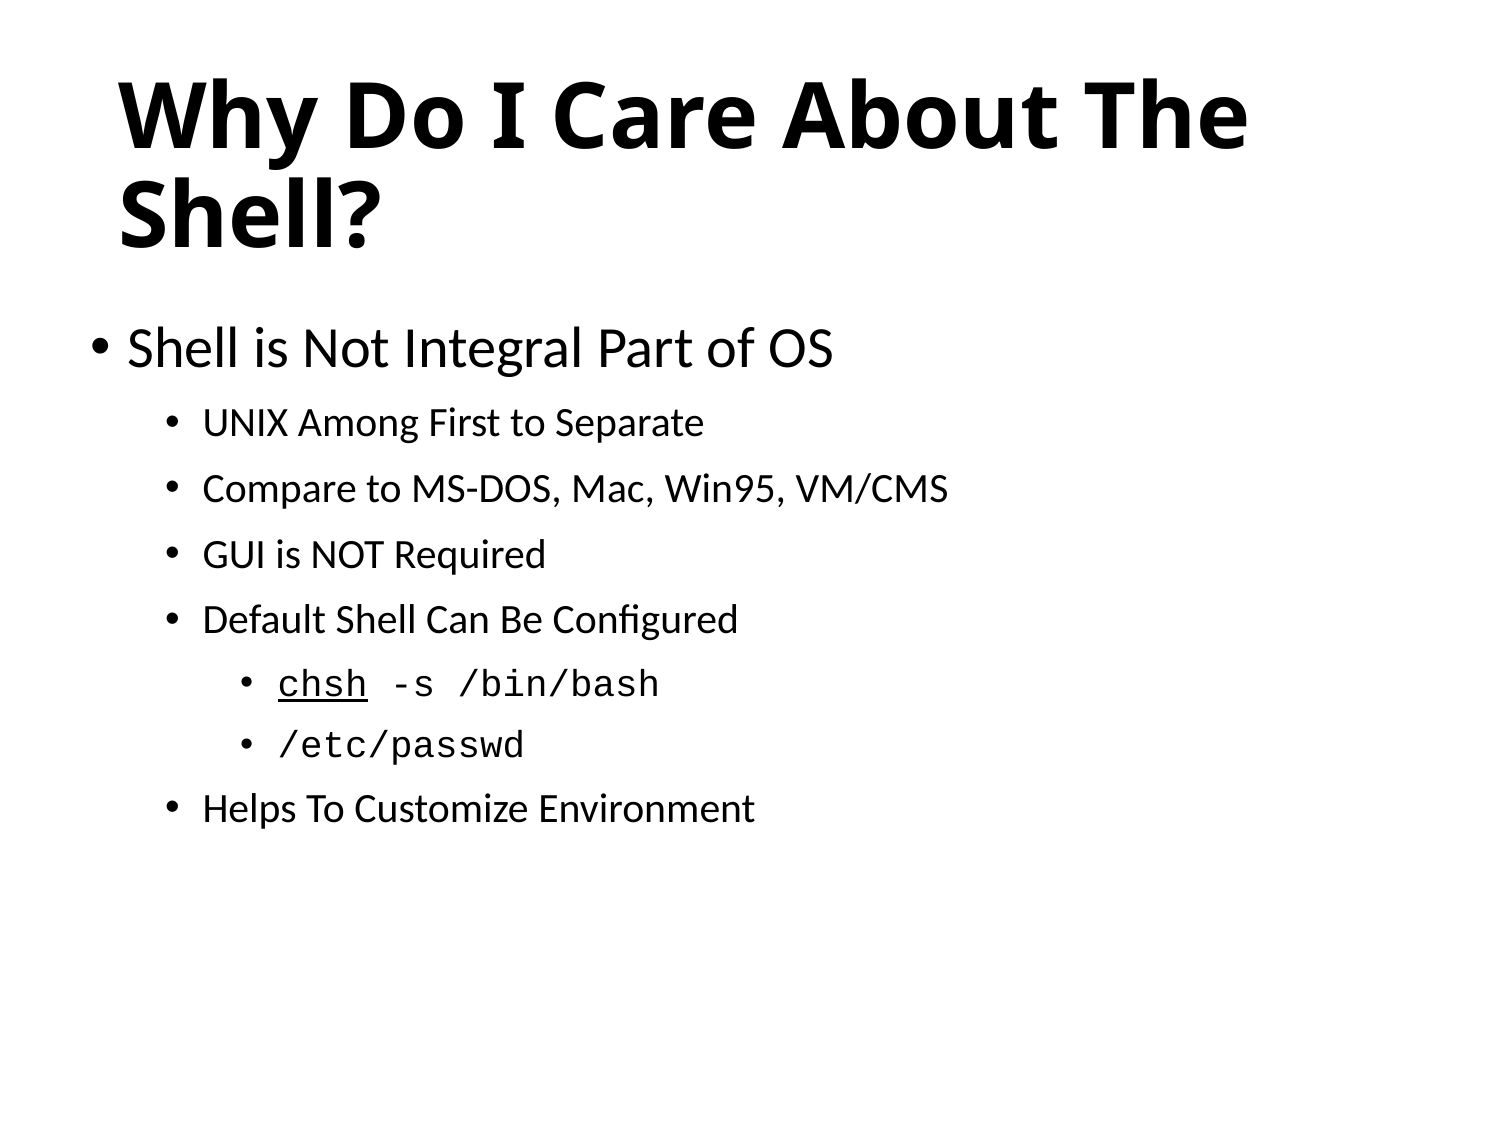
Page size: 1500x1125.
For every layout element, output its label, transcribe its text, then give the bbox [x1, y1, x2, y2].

title Why Do I Care About The Shell? [103, 59, 1397, 278]
list Shell is Not Integral Part of OS UNIX Among First to Separate Compare to MS-DOS, Mac, Win95, VM/CMS GUI is NOT Required Default Shell Can Be Configured chsh -s /bin/bash /etc/passwd Helps To Customize Environment [75, 309, 1475, 994]
